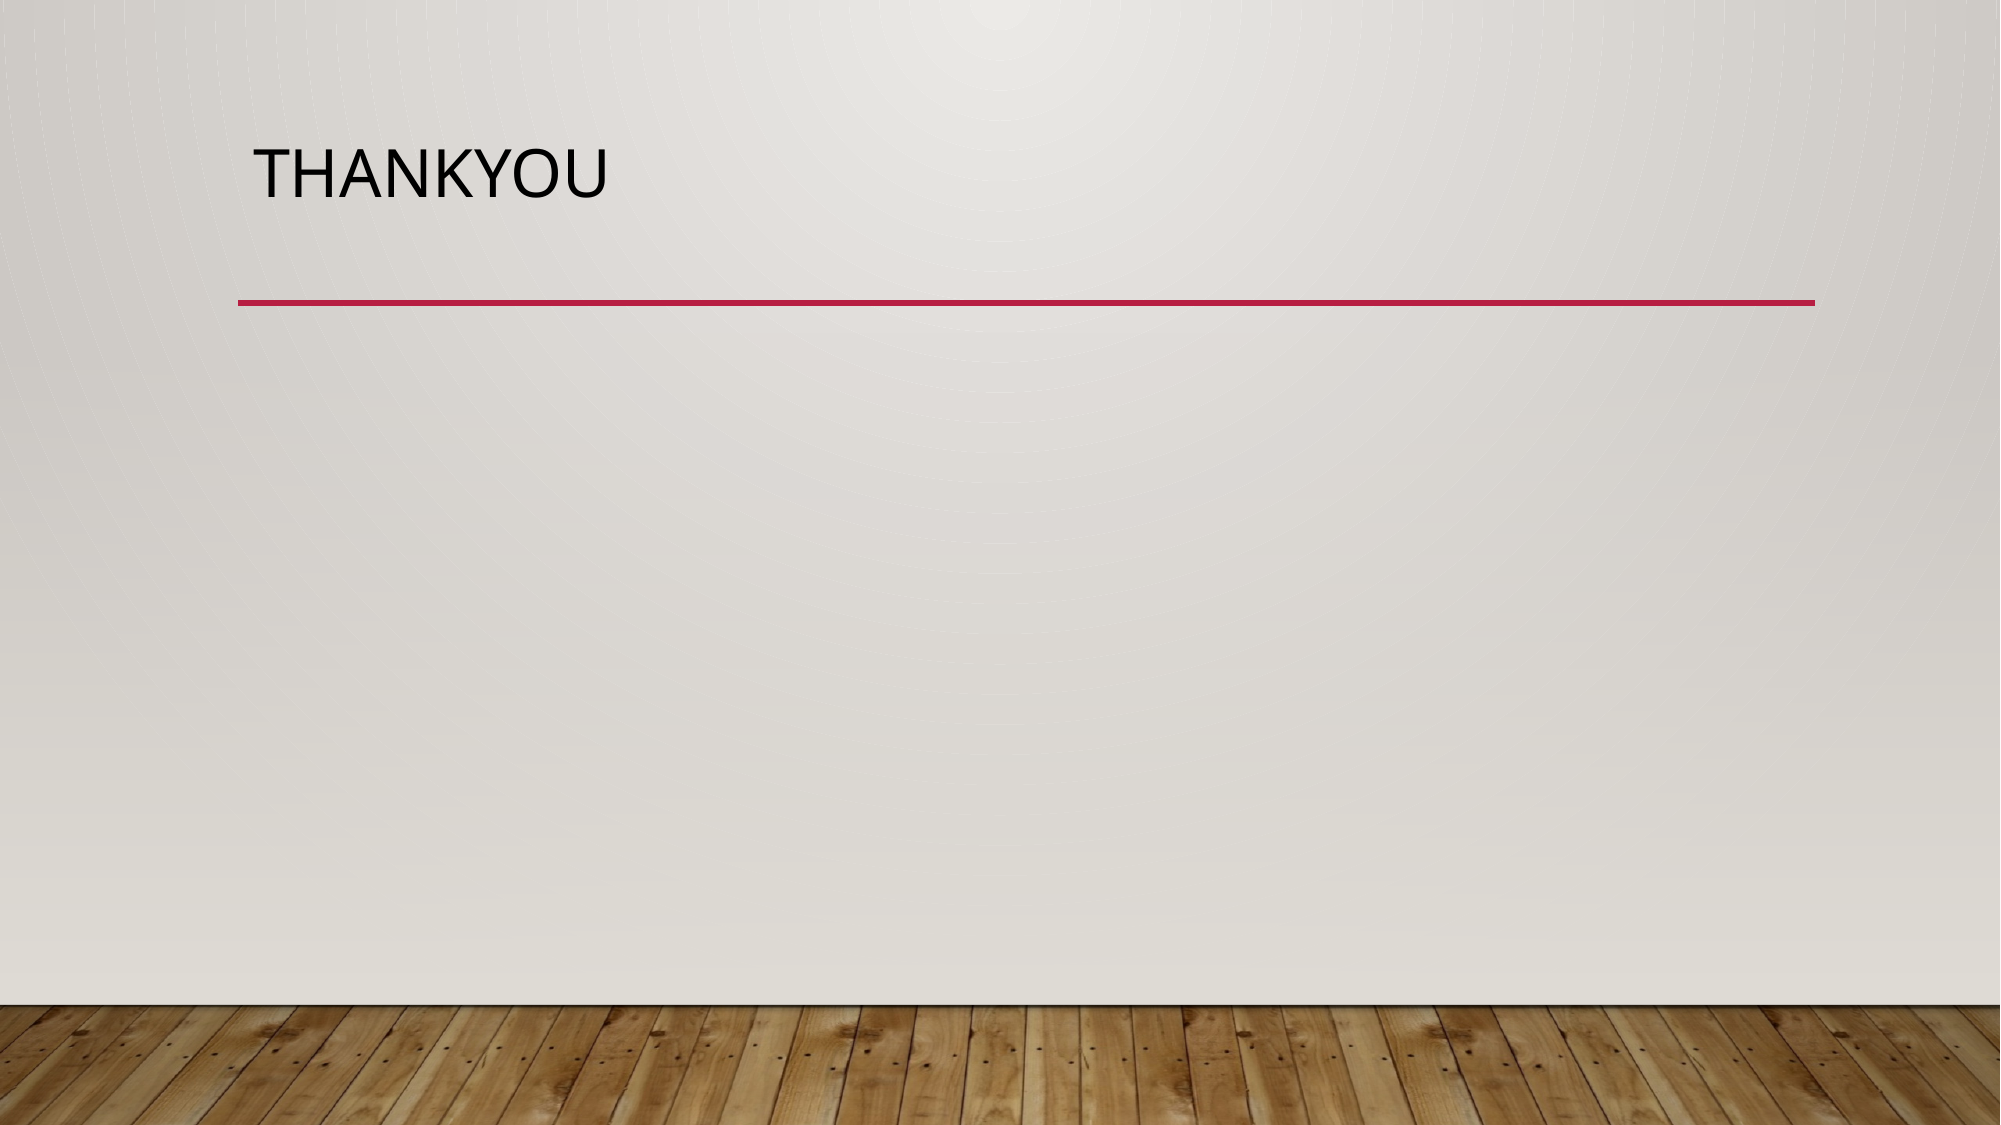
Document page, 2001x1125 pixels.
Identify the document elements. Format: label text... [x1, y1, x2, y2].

picture [0, 1005, 2000, 1125]
title Thankyou [238, 131, 1814, 305]
